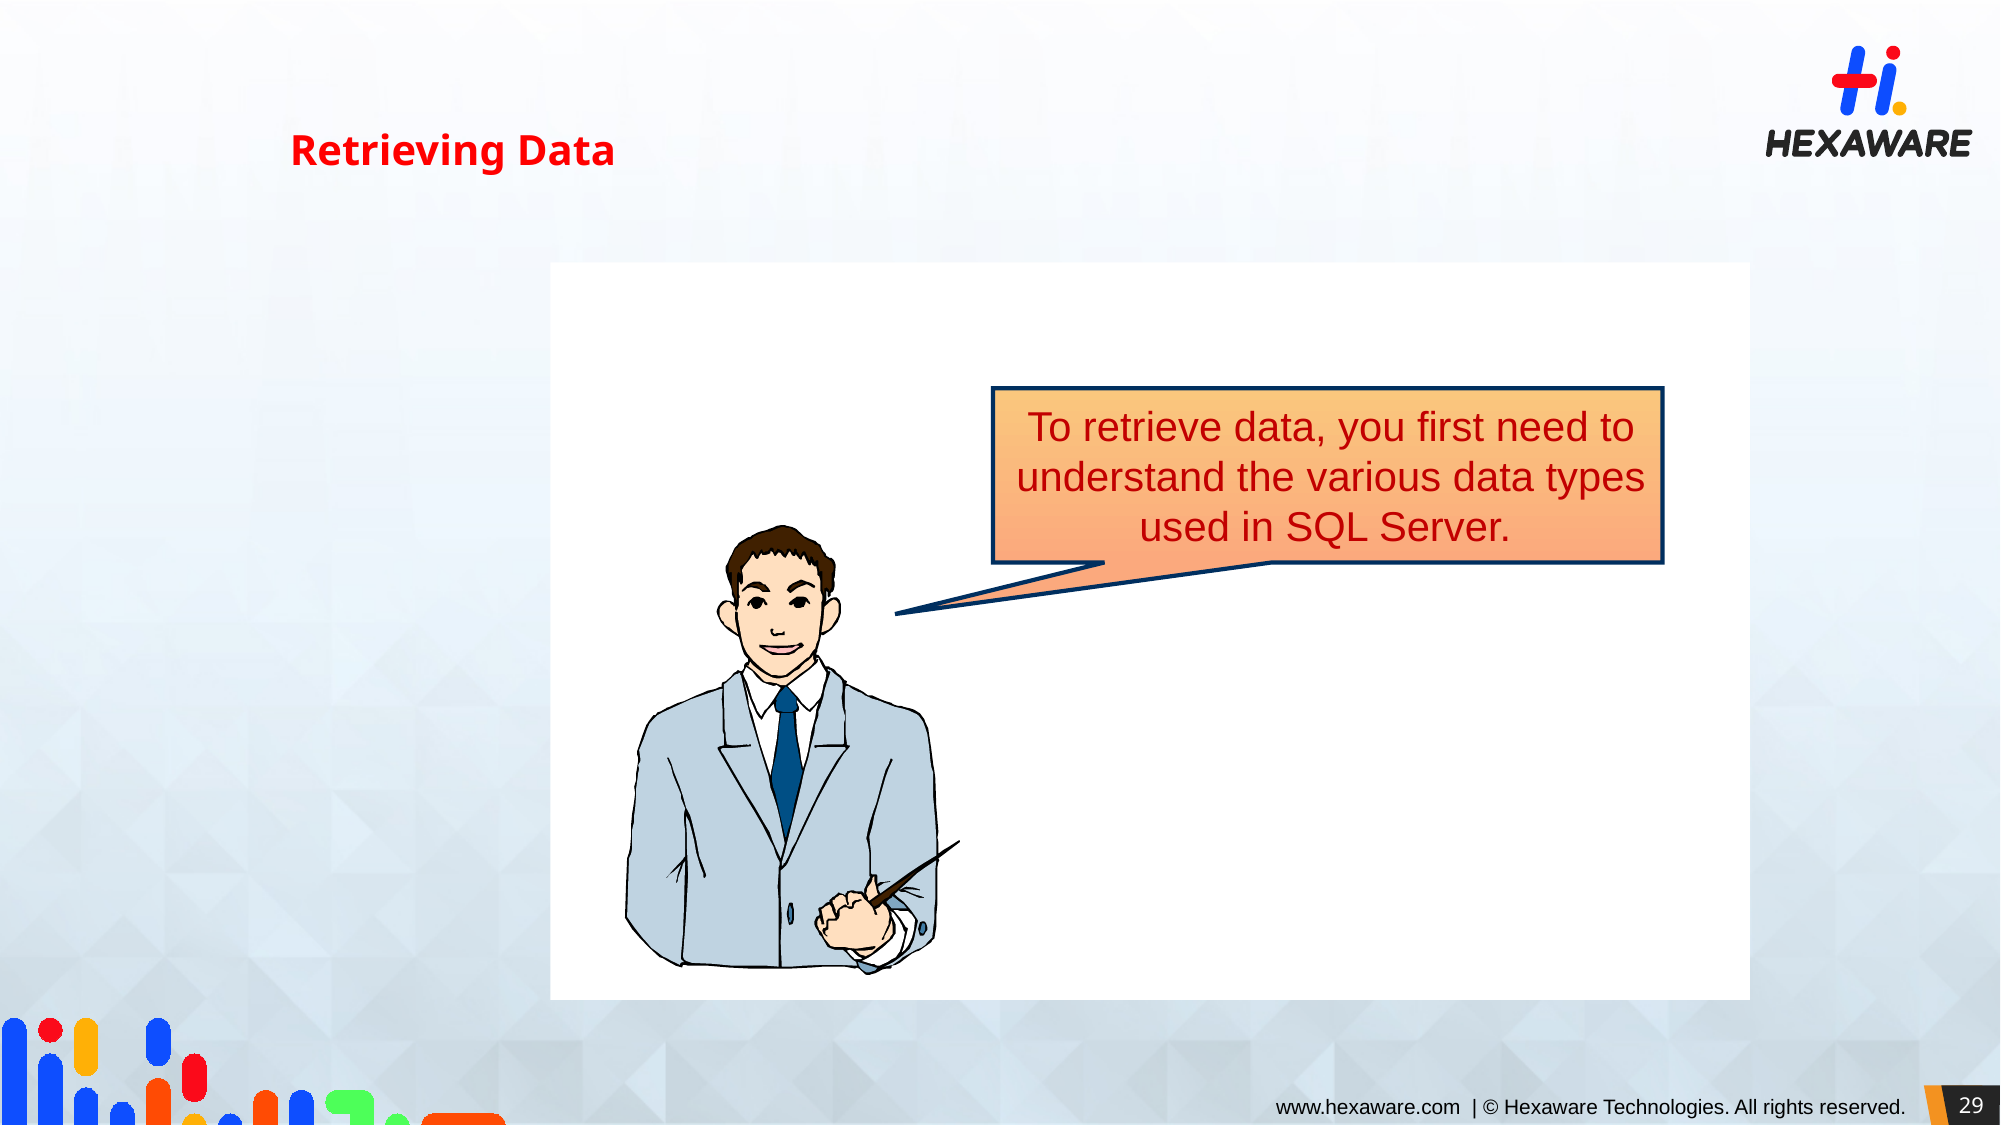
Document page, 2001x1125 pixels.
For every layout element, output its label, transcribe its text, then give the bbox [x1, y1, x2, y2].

text_box [965, 557, 1663, 605]
text_box To retrieve data, you first need to understand the various data types used in SQL Server. [987, 391, 1675, 557]
text_box Retrieving Data [274, 116, 1713, 182]
list [550, 262, 1750, 1000]
picture [0, 0, 2001, 1125]
